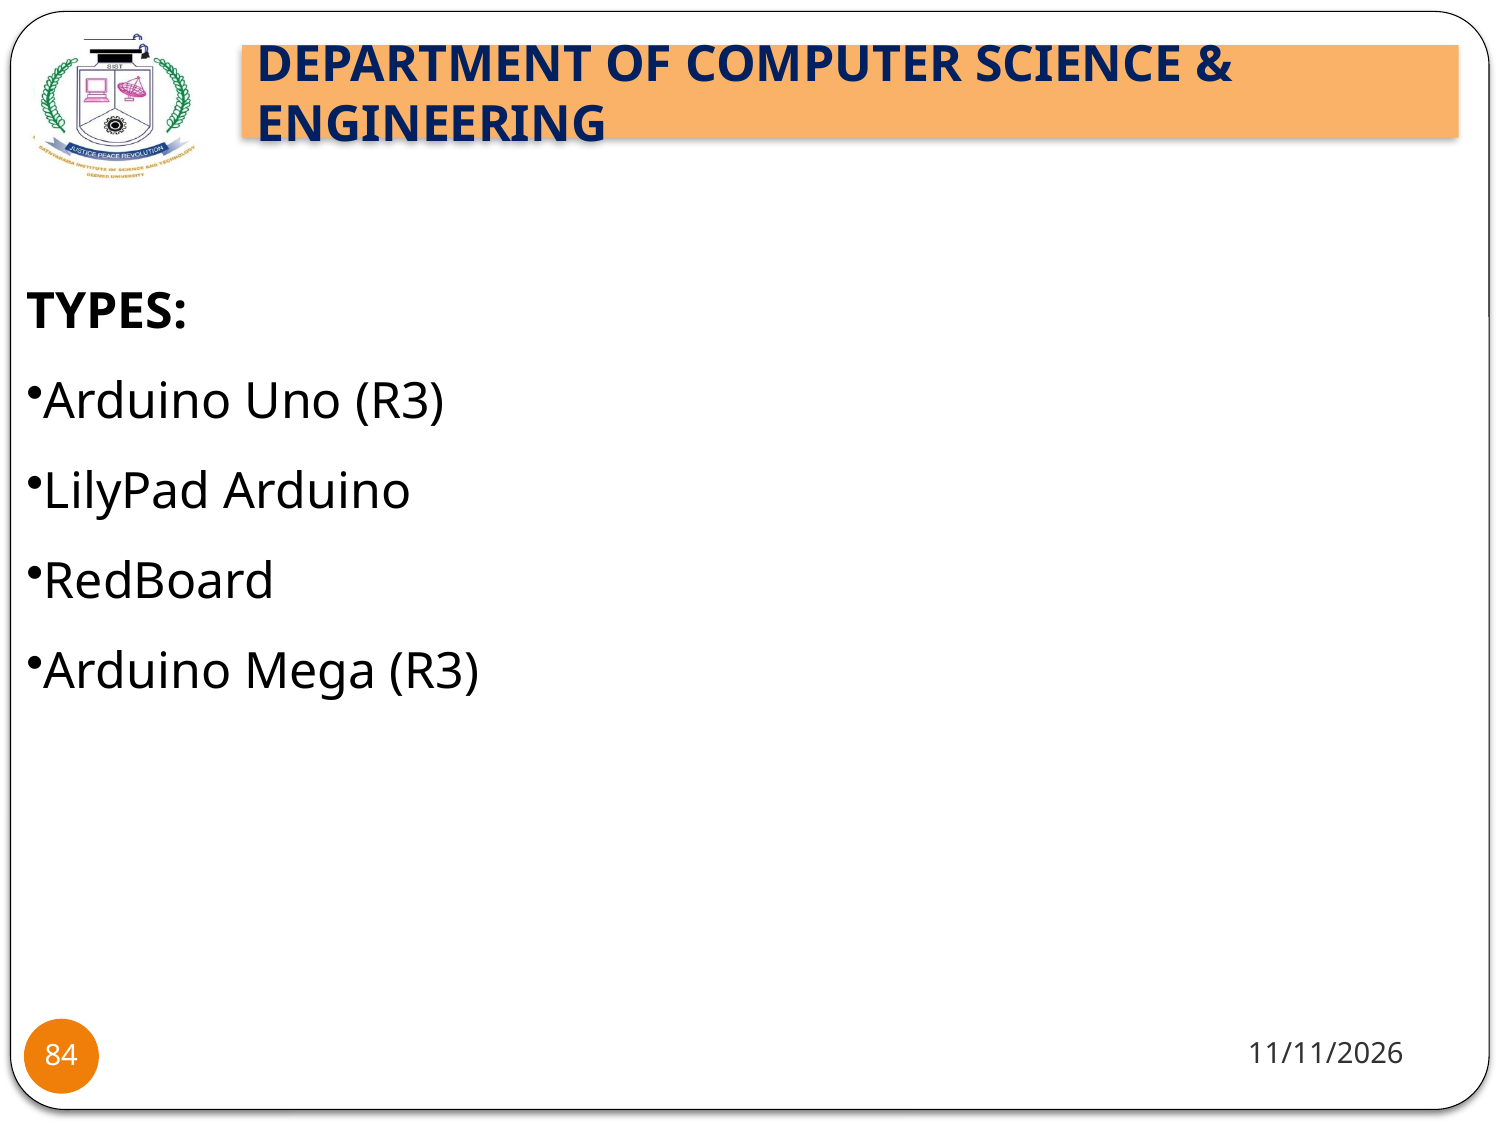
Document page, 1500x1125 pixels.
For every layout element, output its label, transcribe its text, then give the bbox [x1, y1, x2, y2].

picture [29, 30, 200, 182]
text_box TYPES: Arduino Uno (R3) LilyPad Arduino RedBoard Arduino Mega (R3) [11, 198, 495, 699]
slide_number 84 [23, 1018, 99, 1094]
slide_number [1012, 1015, 1419, 1094]
